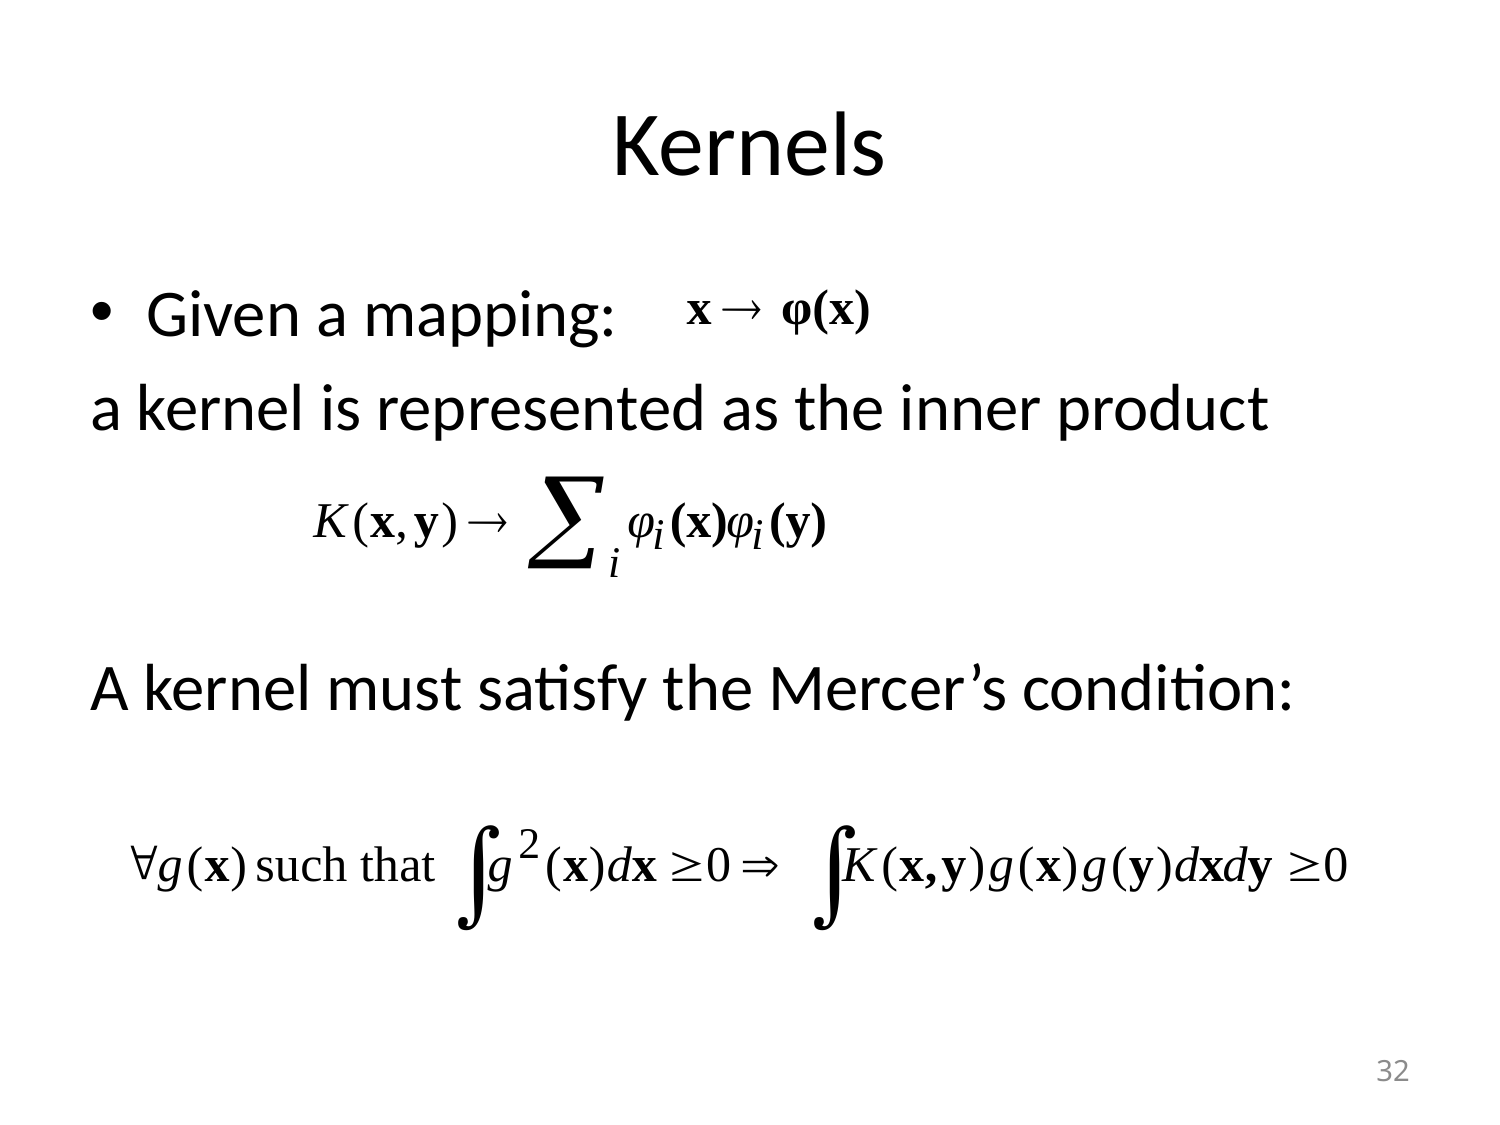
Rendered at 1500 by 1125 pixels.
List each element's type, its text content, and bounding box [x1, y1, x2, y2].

title Kernels [75, 45, 1425, 233]
slide_number 32 [1074, 1042, 1425, 1103]
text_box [674, 274, 882, 351]
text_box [112, 799, 1363, 938]
list Given a mapping: a kernel is represented as the inner product A kernel must satisfy the Mercer’s condition: [75, 262, 1425, 1005]
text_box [299, 462, 844, 595]
